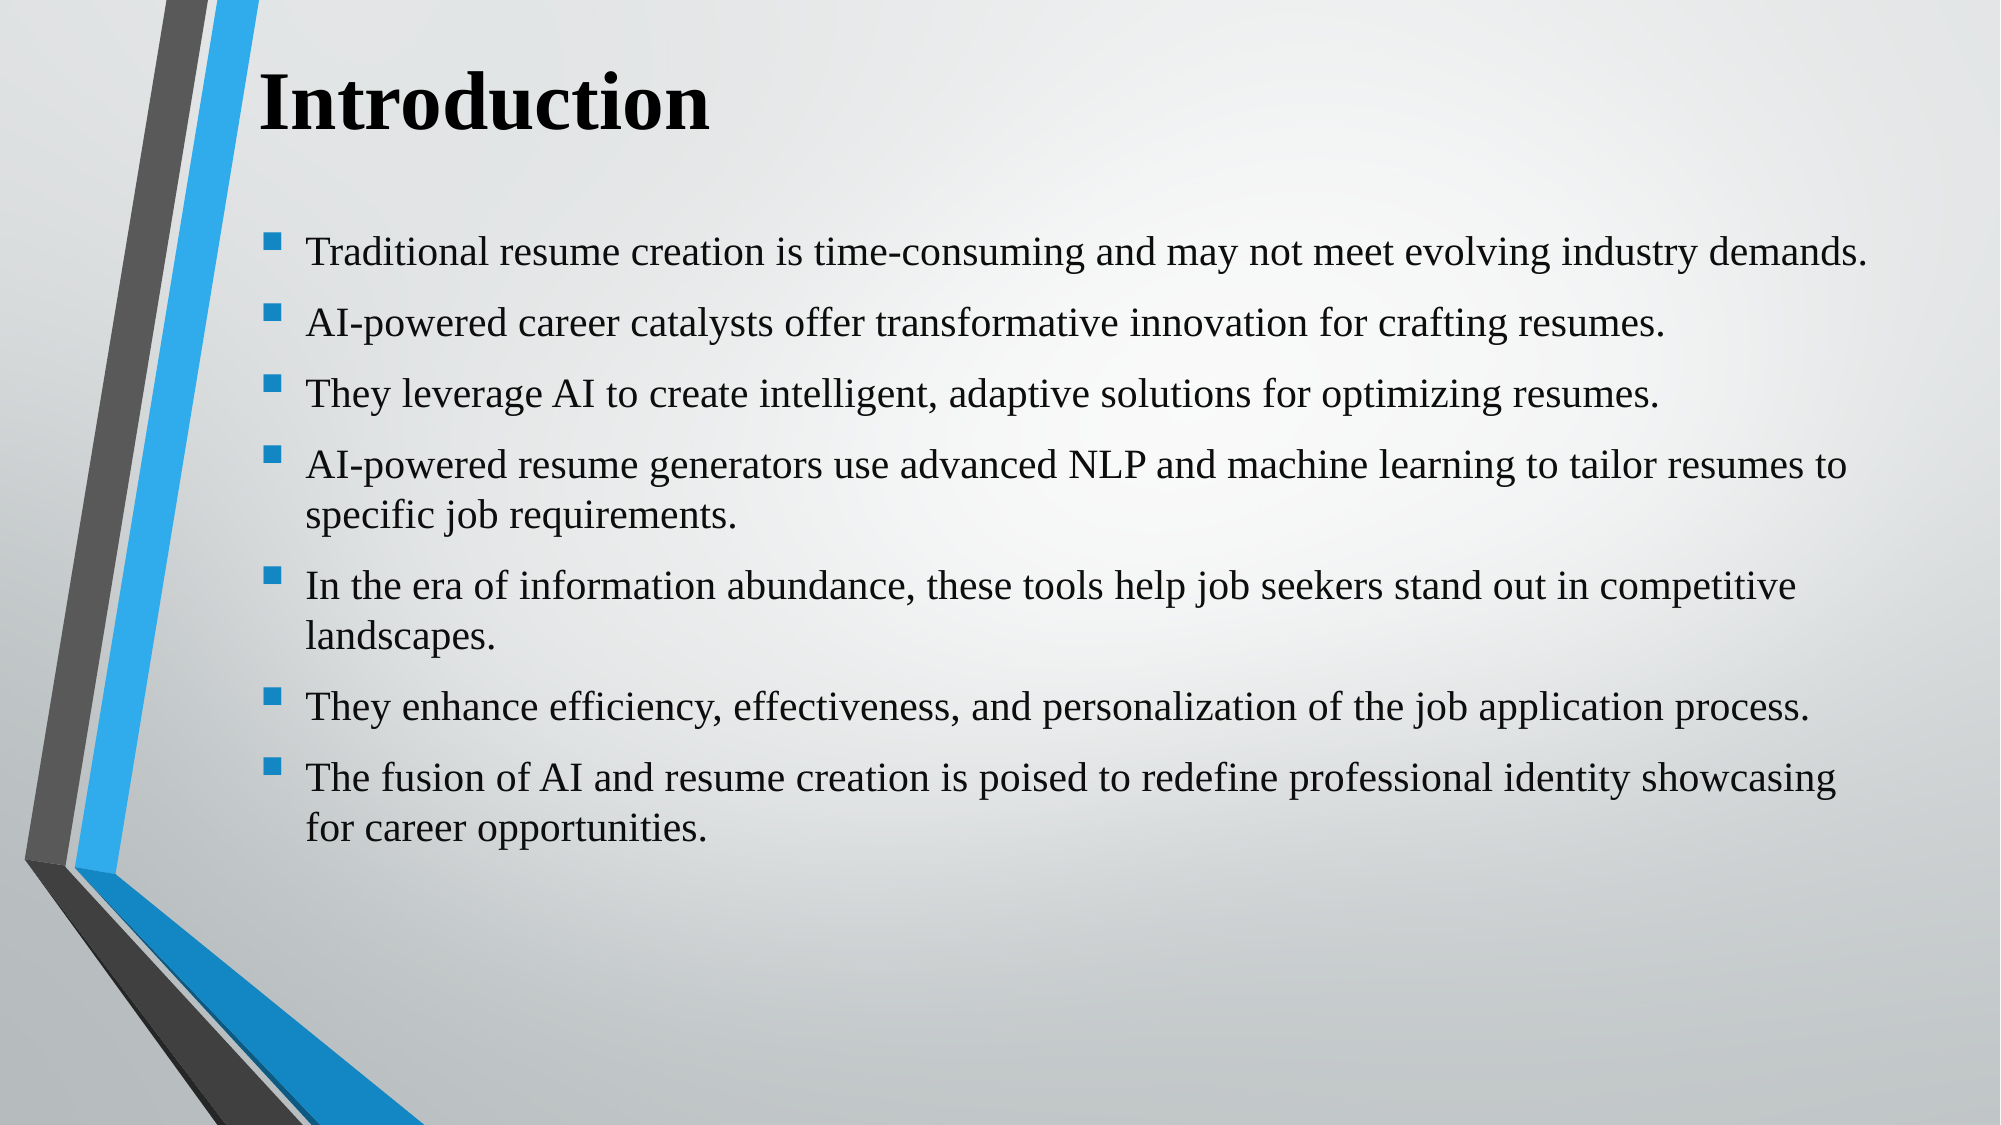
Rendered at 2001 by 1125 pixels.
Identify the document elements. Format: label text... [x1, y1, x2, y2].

title Introduction [243, 34, 1887, 160]
list Traditional resume creation is time-consuming and may not meet evolving industry demands. AI-powered career catalysts offer transformative innovation for crafting resumes. They leverage AI to create intelligent, adaptive solutions for optimizing resumes. AI-powered resume generators use advanced NLP and machine learning to tailor resumes to specific job requirements. In the era of information abundance, these tools help job seekers stand out in competitive landscapes. They enhance efficiency, effectiveness, and personalization of the job application process. The fusion of AI and resume creation is poised to redefine professional identity showcasing for career opportunities. [243, 194, 1887, 950]
